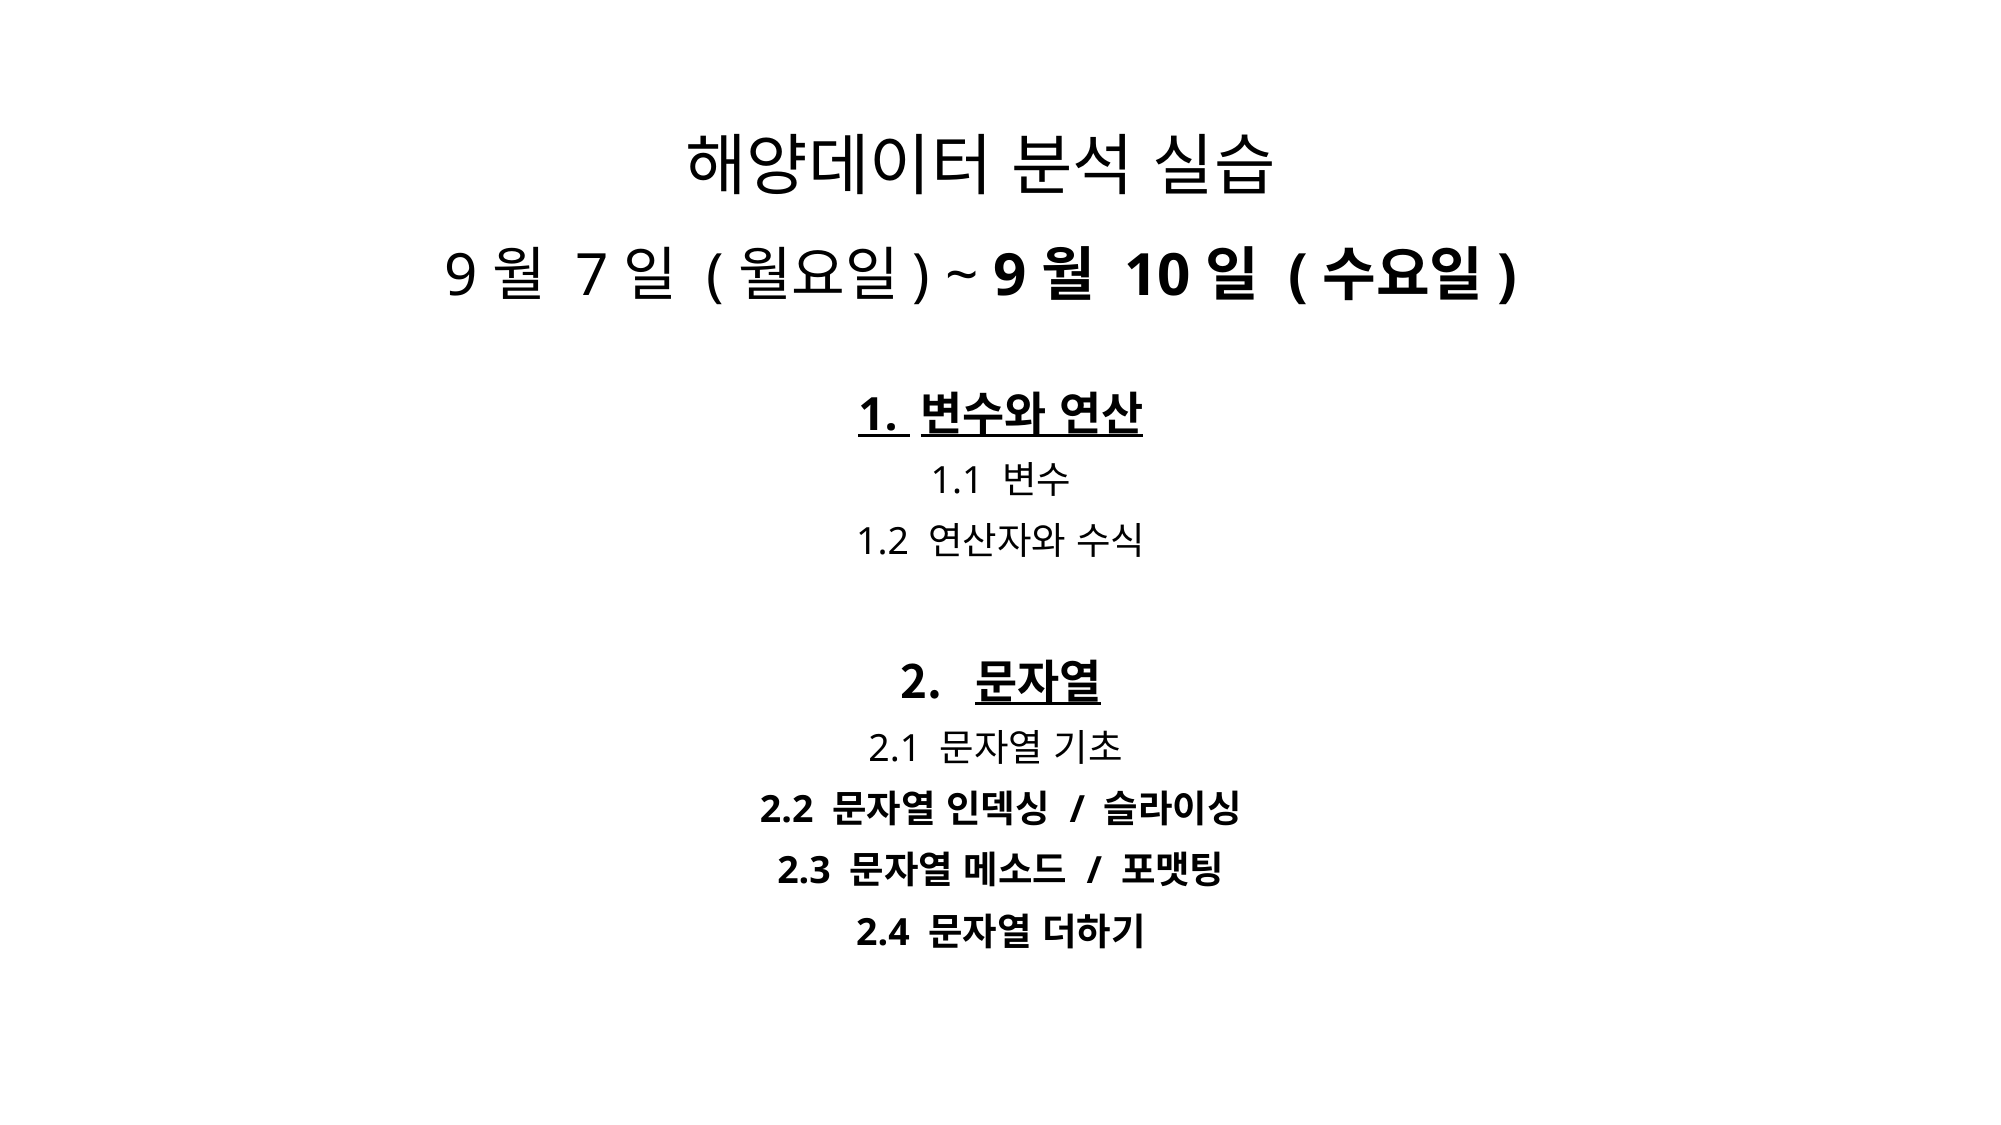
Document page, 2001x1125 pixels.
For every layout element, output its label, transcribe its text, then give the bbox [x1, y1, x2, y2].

title 해양데이터 분석 실습 9월 7일 (월요일) ~ 9월 10일 (수요일) [230, 43, 1731, 315]
subtitle 1. 변수와 연산 1.1 변수 1.2 연산자와 수식 문자열 2.1 문자열 기초 2.2 문자열 인덱싱 / 슬라이싱 2.3 문자열 메소드 / 포맷팅 2.4 문자열 더하기 [250, 383, 1751, 1042]
